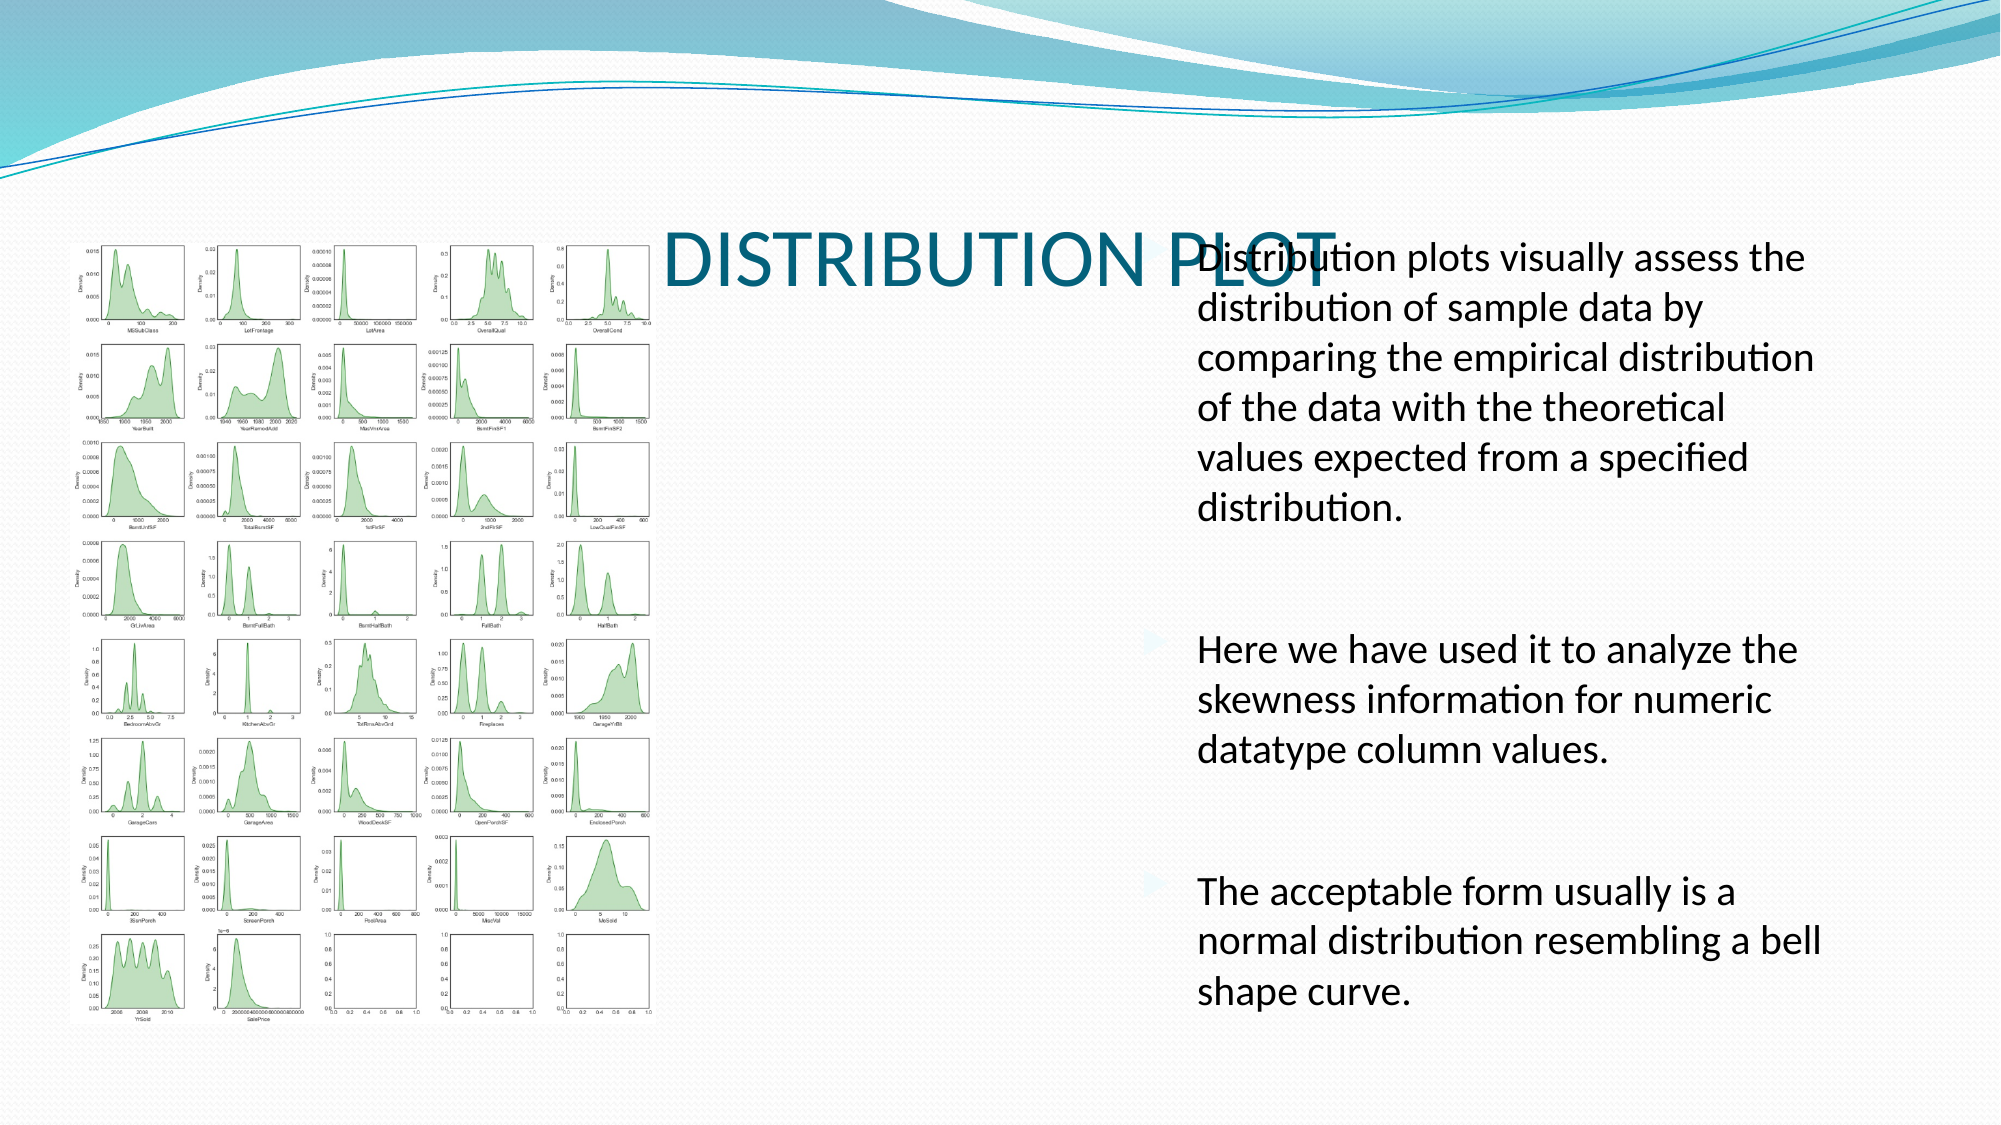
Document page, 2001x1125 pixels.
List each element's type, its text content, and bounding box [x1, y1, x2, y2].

title DISTRIBUTION PLOT [99, 115, 1900, 303]
text_box Distribution plots visually assess the distribution of sample data by comparing the empirical distribution of the data with the theoretical values expected from a specified distribution. Here we have used it to analyze the skewness information for numeric datatype column values. The acceptable form usually is a normal distribution resembling a bell shape curve. [1126, 222, 1850, 985]
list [70, 243, 656, 1025]
